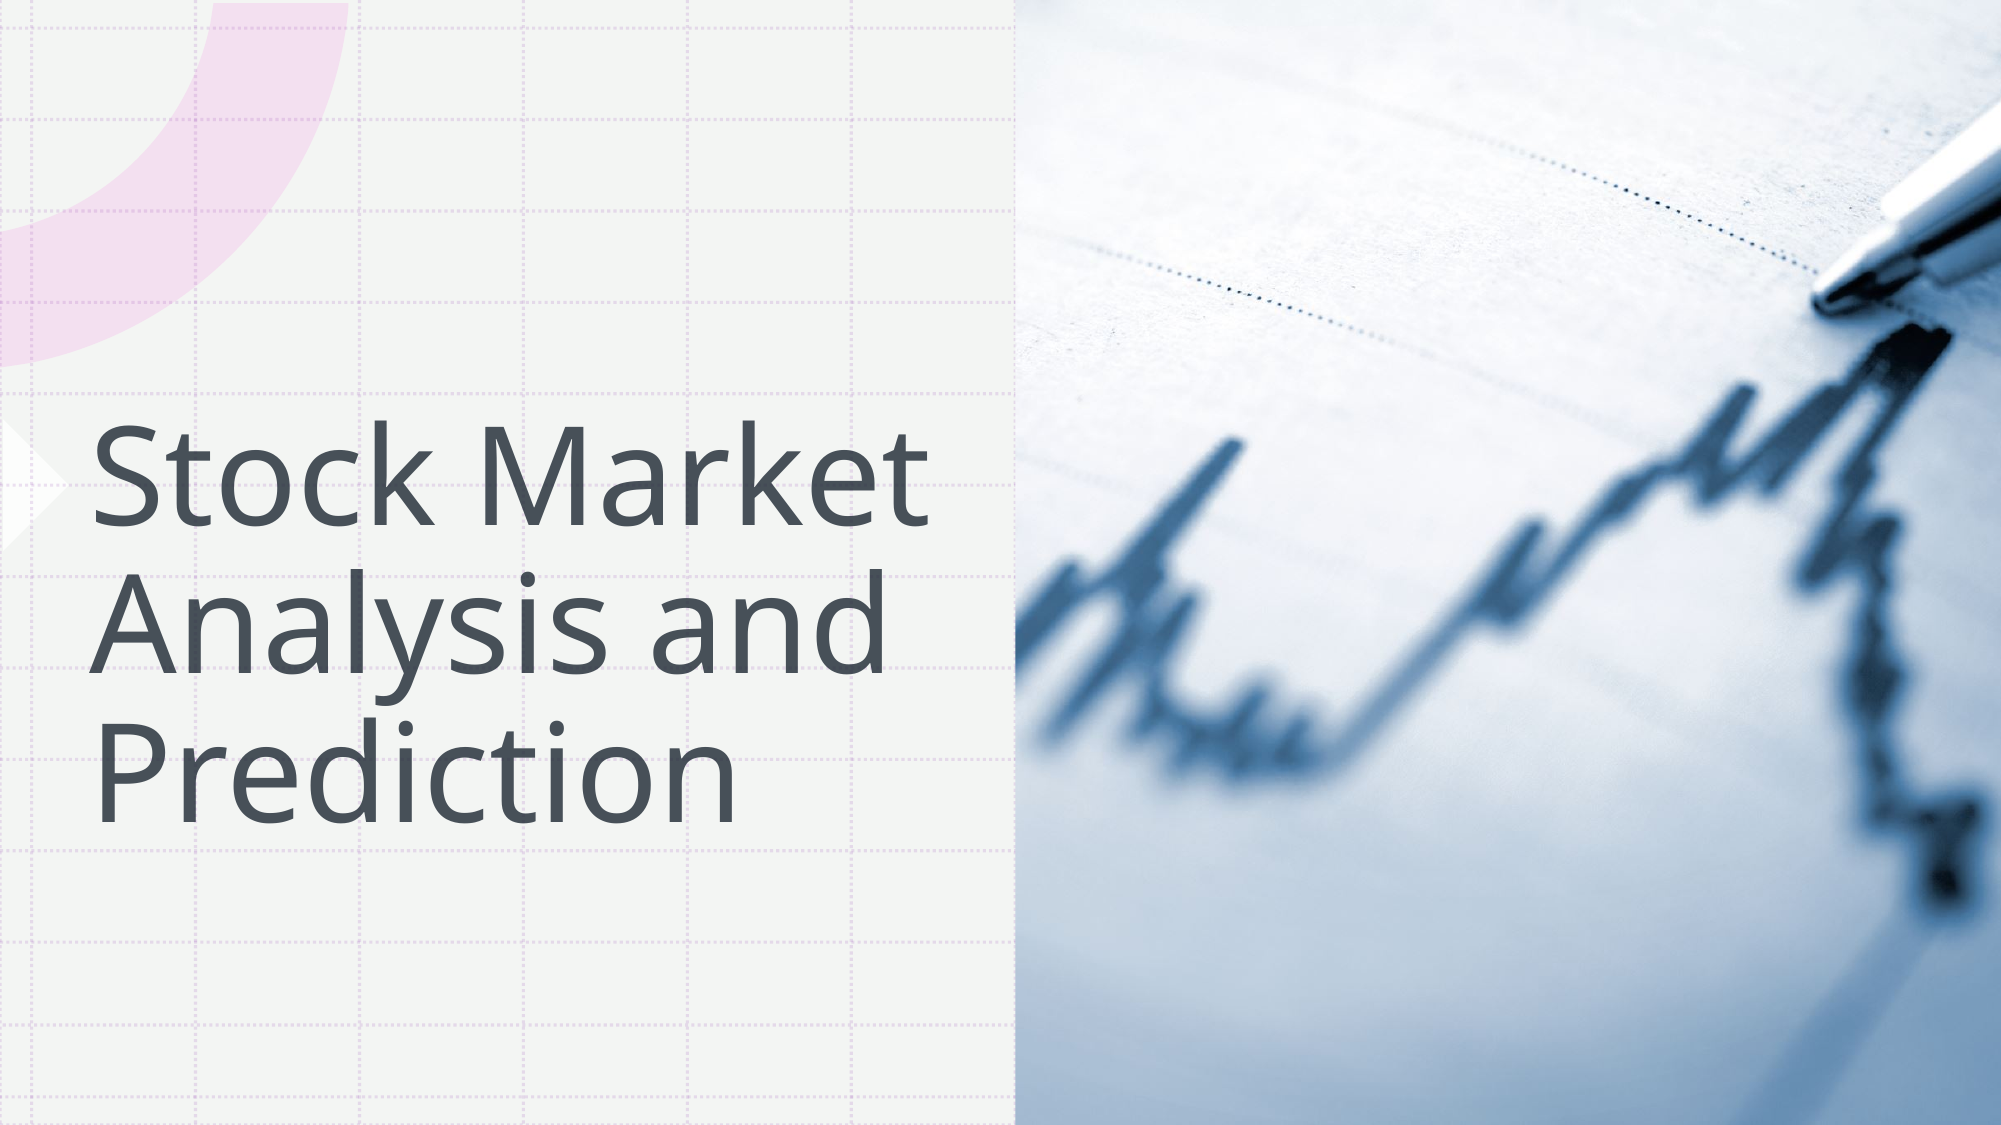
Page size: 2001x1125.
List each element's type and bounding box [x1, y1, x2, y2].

picture [1015, 0, 2001, 1125]
text_box [0, 0, 1015, 1125]
